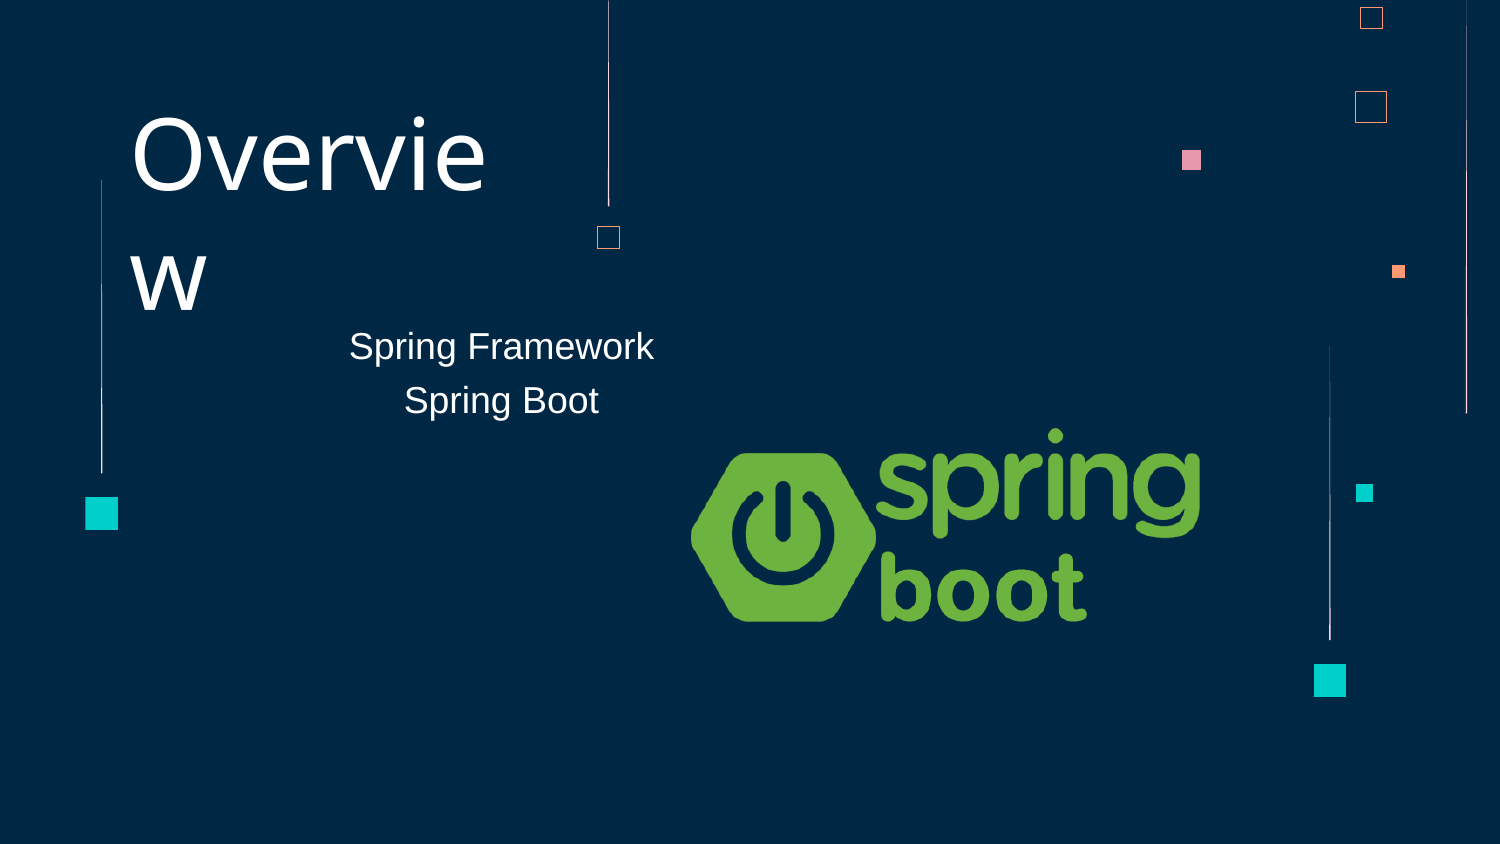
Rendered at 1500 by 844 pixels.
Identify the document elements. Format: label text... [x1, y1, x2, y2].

title Overview [118, 79, 549, 217]
subtitle Spring Framework Spring Boot [253, 307, 750, 750]
picture [685, 399, 1208, 674]
